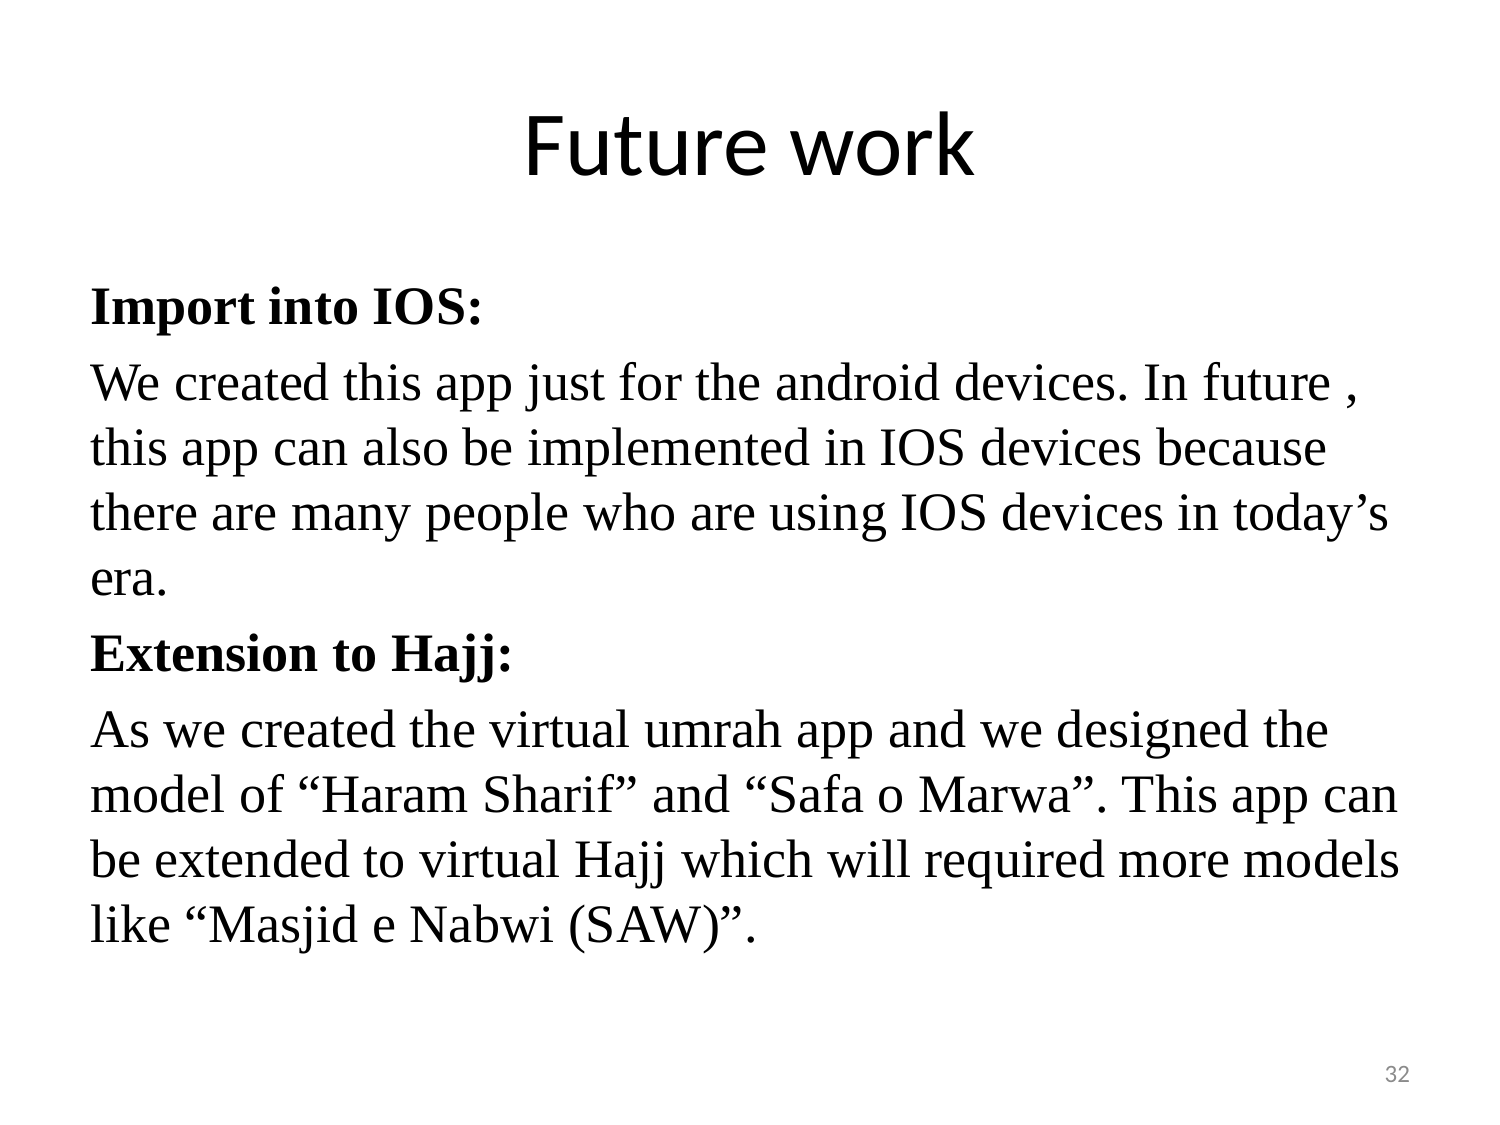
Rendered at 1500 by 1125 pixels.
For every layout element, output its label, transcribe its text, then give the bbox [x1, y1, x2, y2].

slide_number 32 [1074, 1042, 1425, 1103]
title Future work [75, 45, 1425, 233]
list Import into IOS: We created this app just for the android devices. In future , this app can also be implemented in IOS devices because there are many people who are using IOS devices in today’s era. Extension to Hajj: As we created the virtual umrah app and we designed the model of “Haram Sharif” and “Safa o Marwa”. This app can be extended to virtual Hajj which will required more models like “Masjid e Nabwi (SAW)”. [75, 262, 1425, 1005]
